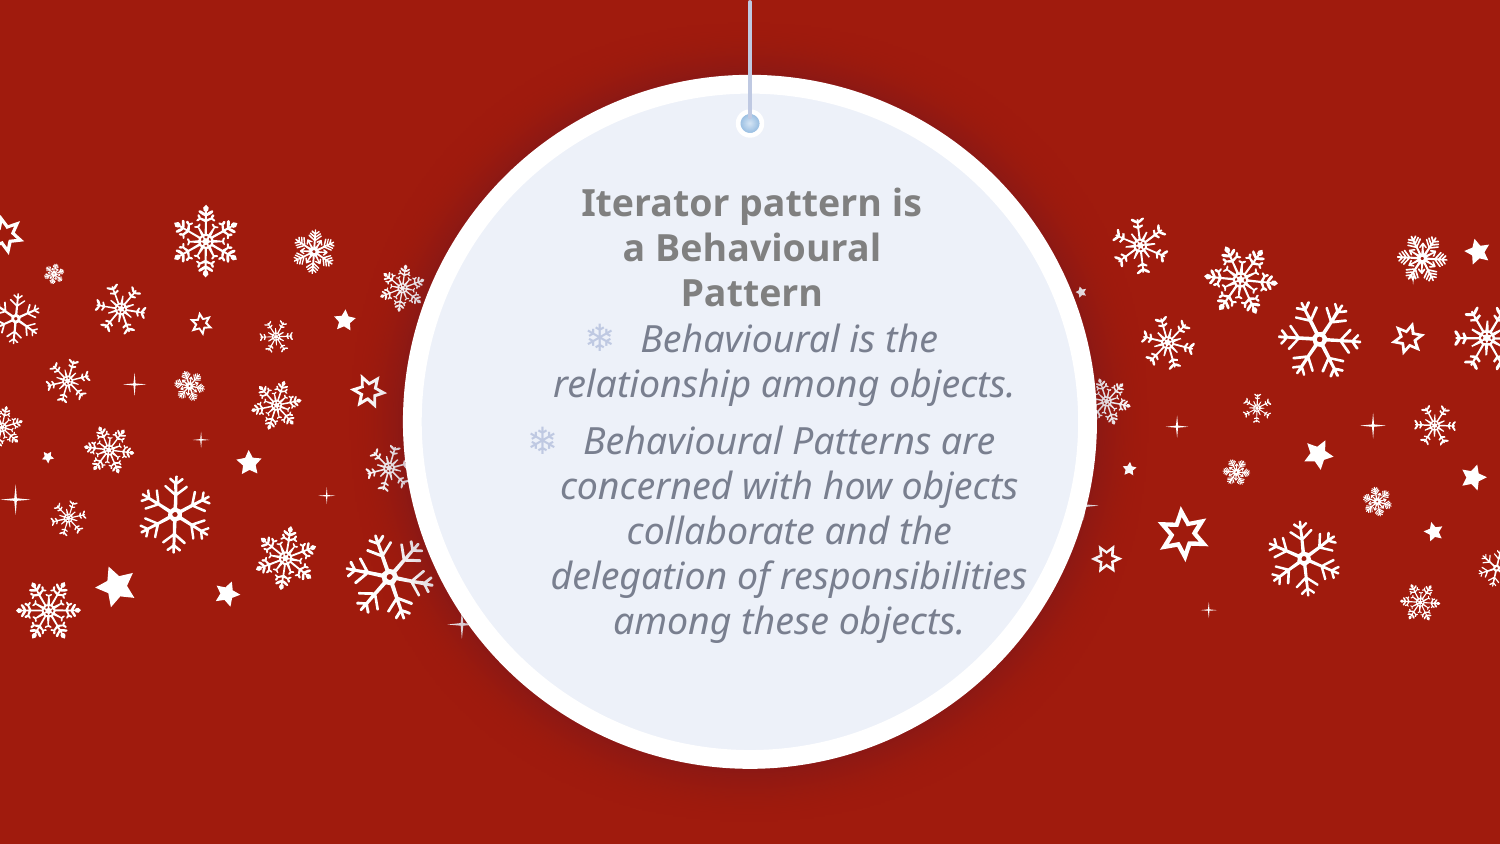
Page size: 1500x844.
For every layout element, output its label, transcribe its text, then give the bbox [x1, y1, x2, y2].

list Behavioural is the relationship among objects. Behavioural Patterns are concerned with how objects collaborate and the delegation of responsibilities among these objects. [460, 265, 1044, 692]
text_box Iterator pattern is a Behavioural Pattern [551, 171, 952, 322]
